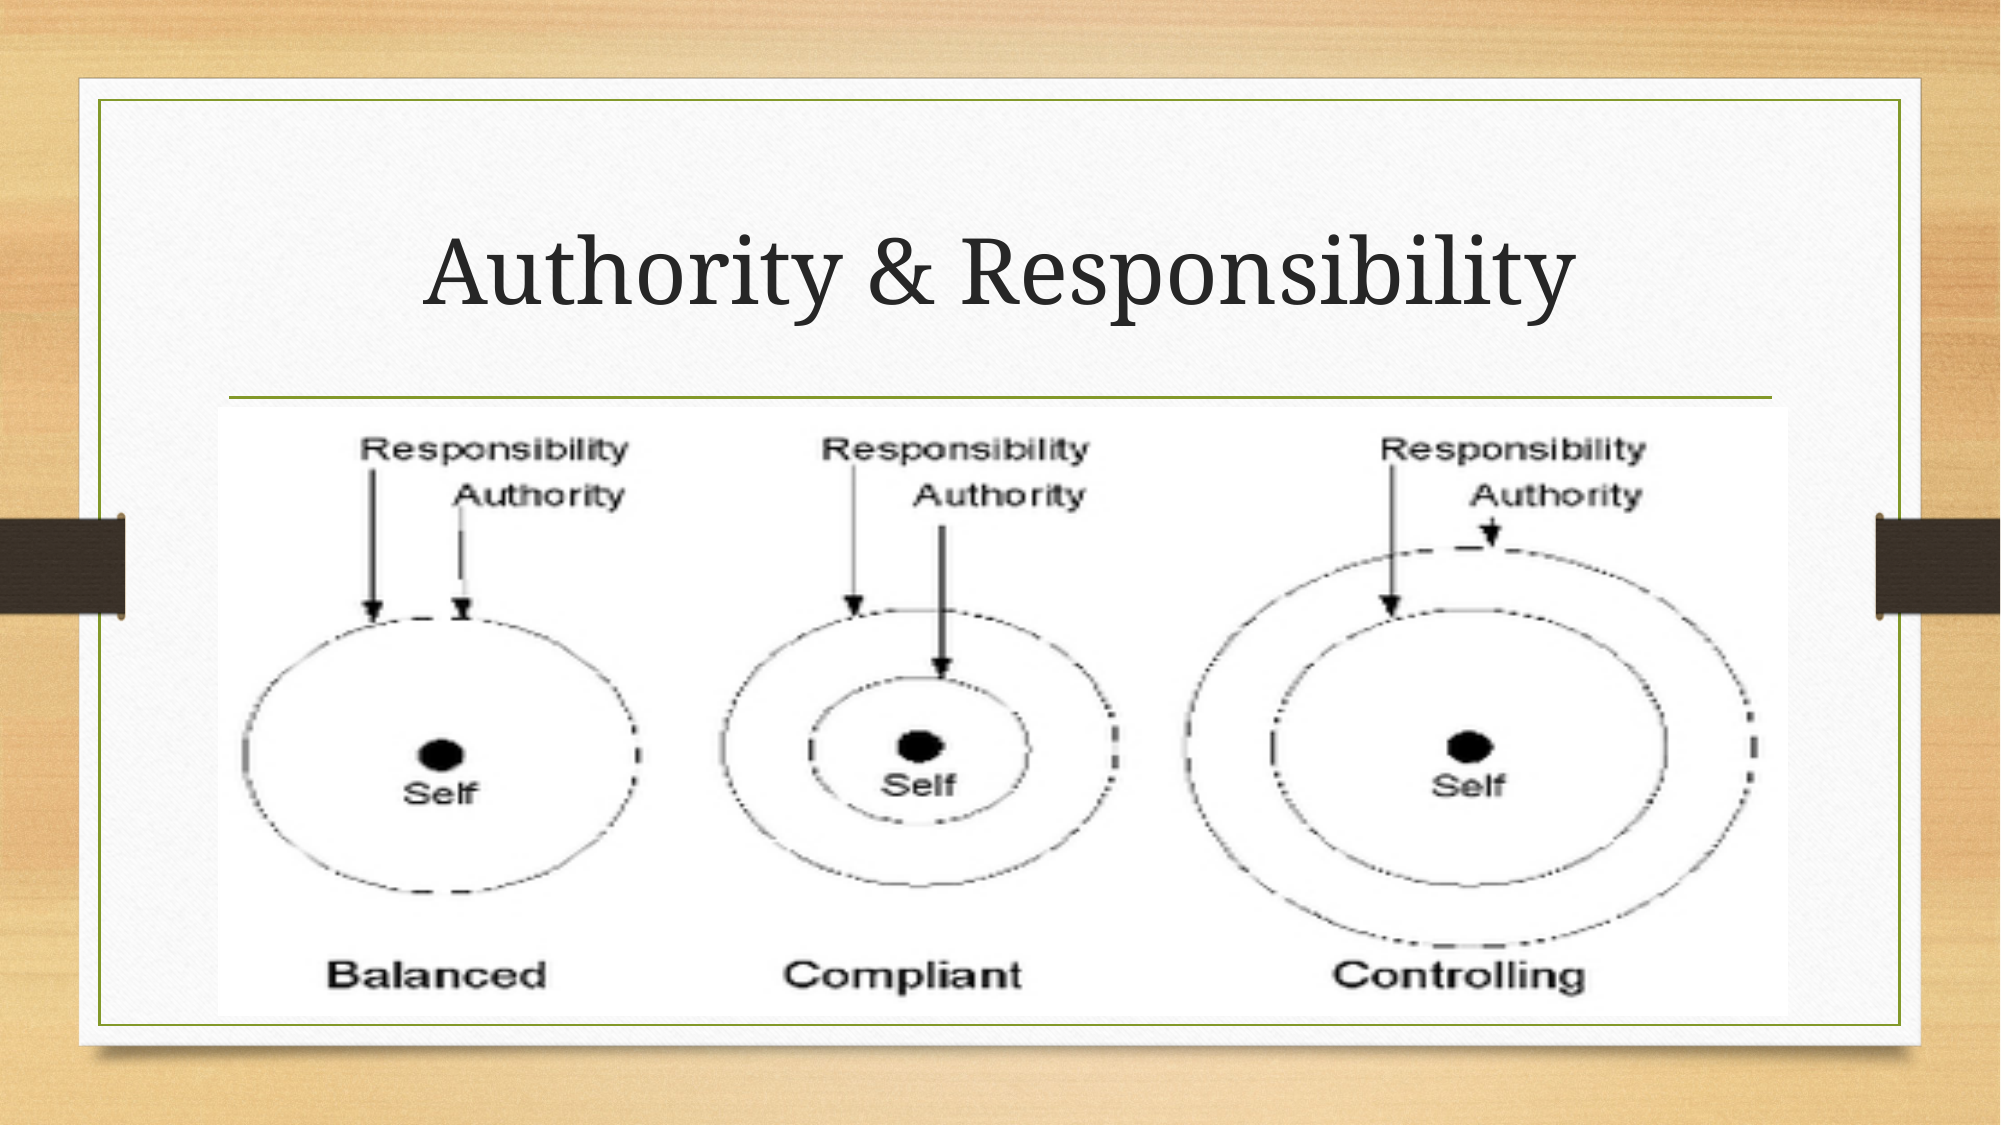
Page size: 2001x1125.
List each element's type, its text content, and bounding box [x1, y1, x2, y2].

picture [0, 0, 2001, 1125]
title Authority & Responsibility [212, 161, 1788, 375]
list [218, 406, 1788, 1016]
